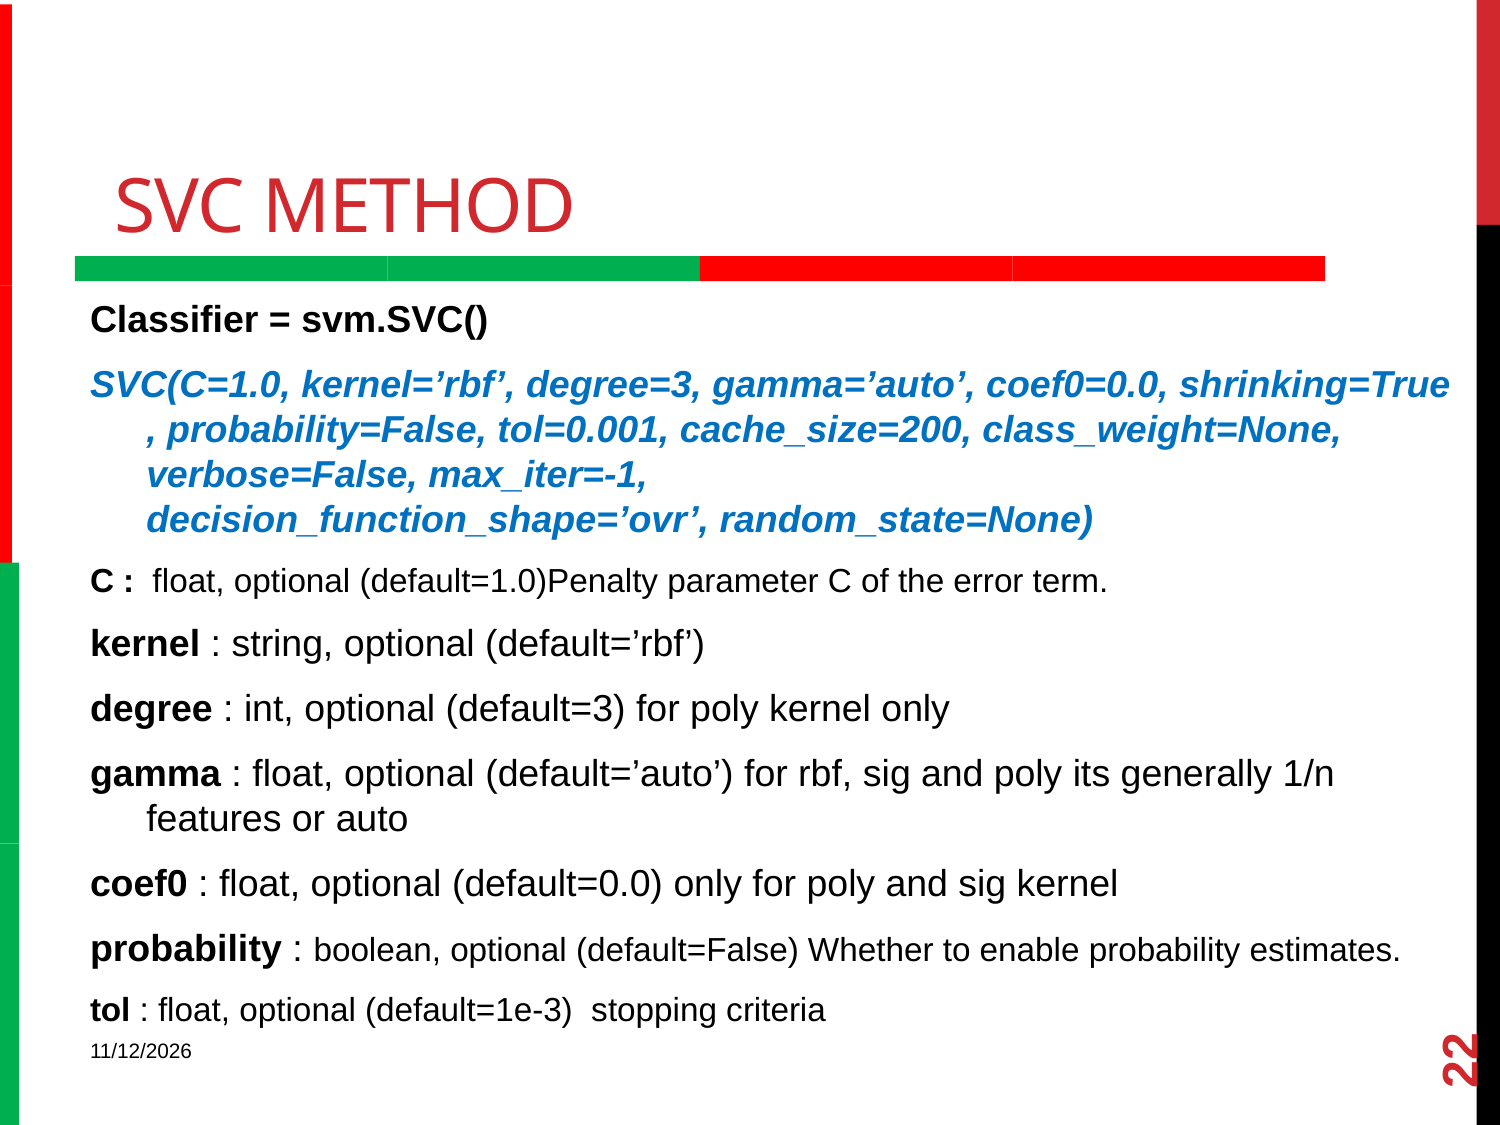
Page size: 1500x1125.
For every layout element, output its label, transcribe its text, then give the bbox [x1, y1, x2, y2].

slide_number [75, 1012, 638, 1063]
slide_number 22 [1427, 887, 1488, 1104]
list Classifier = svm.SVC() SVC(C=1.0, kernel=’rbf’, degree=3, gamma=’auto’, coef0=0.0, shrinking=True, probability=False, tol=0.001, cache_size=200, class_weight=None, verbose=False, max_iter=-1, decision_function_shape=’ovr’, random_state=None) C : float, optional (default=1.0)Penalty parameter C of the error term. kernel : string, optional (default=’rbf’) degree : int, optional (default=3) for poly kernel only gamma : float, optional (default=’auto’) for rbf, sig and poly its generally 1/n features or auto coef0 : float, optional (default=0.0) only for poly and sig kernel probability : boolean, optional (default=False) Whether to enable probability estimates. tol : float, optional (default=1e-3) stopping criteria [74, 287, 1476, 1006]
title SVC method [99, 29, 1050, 255]
